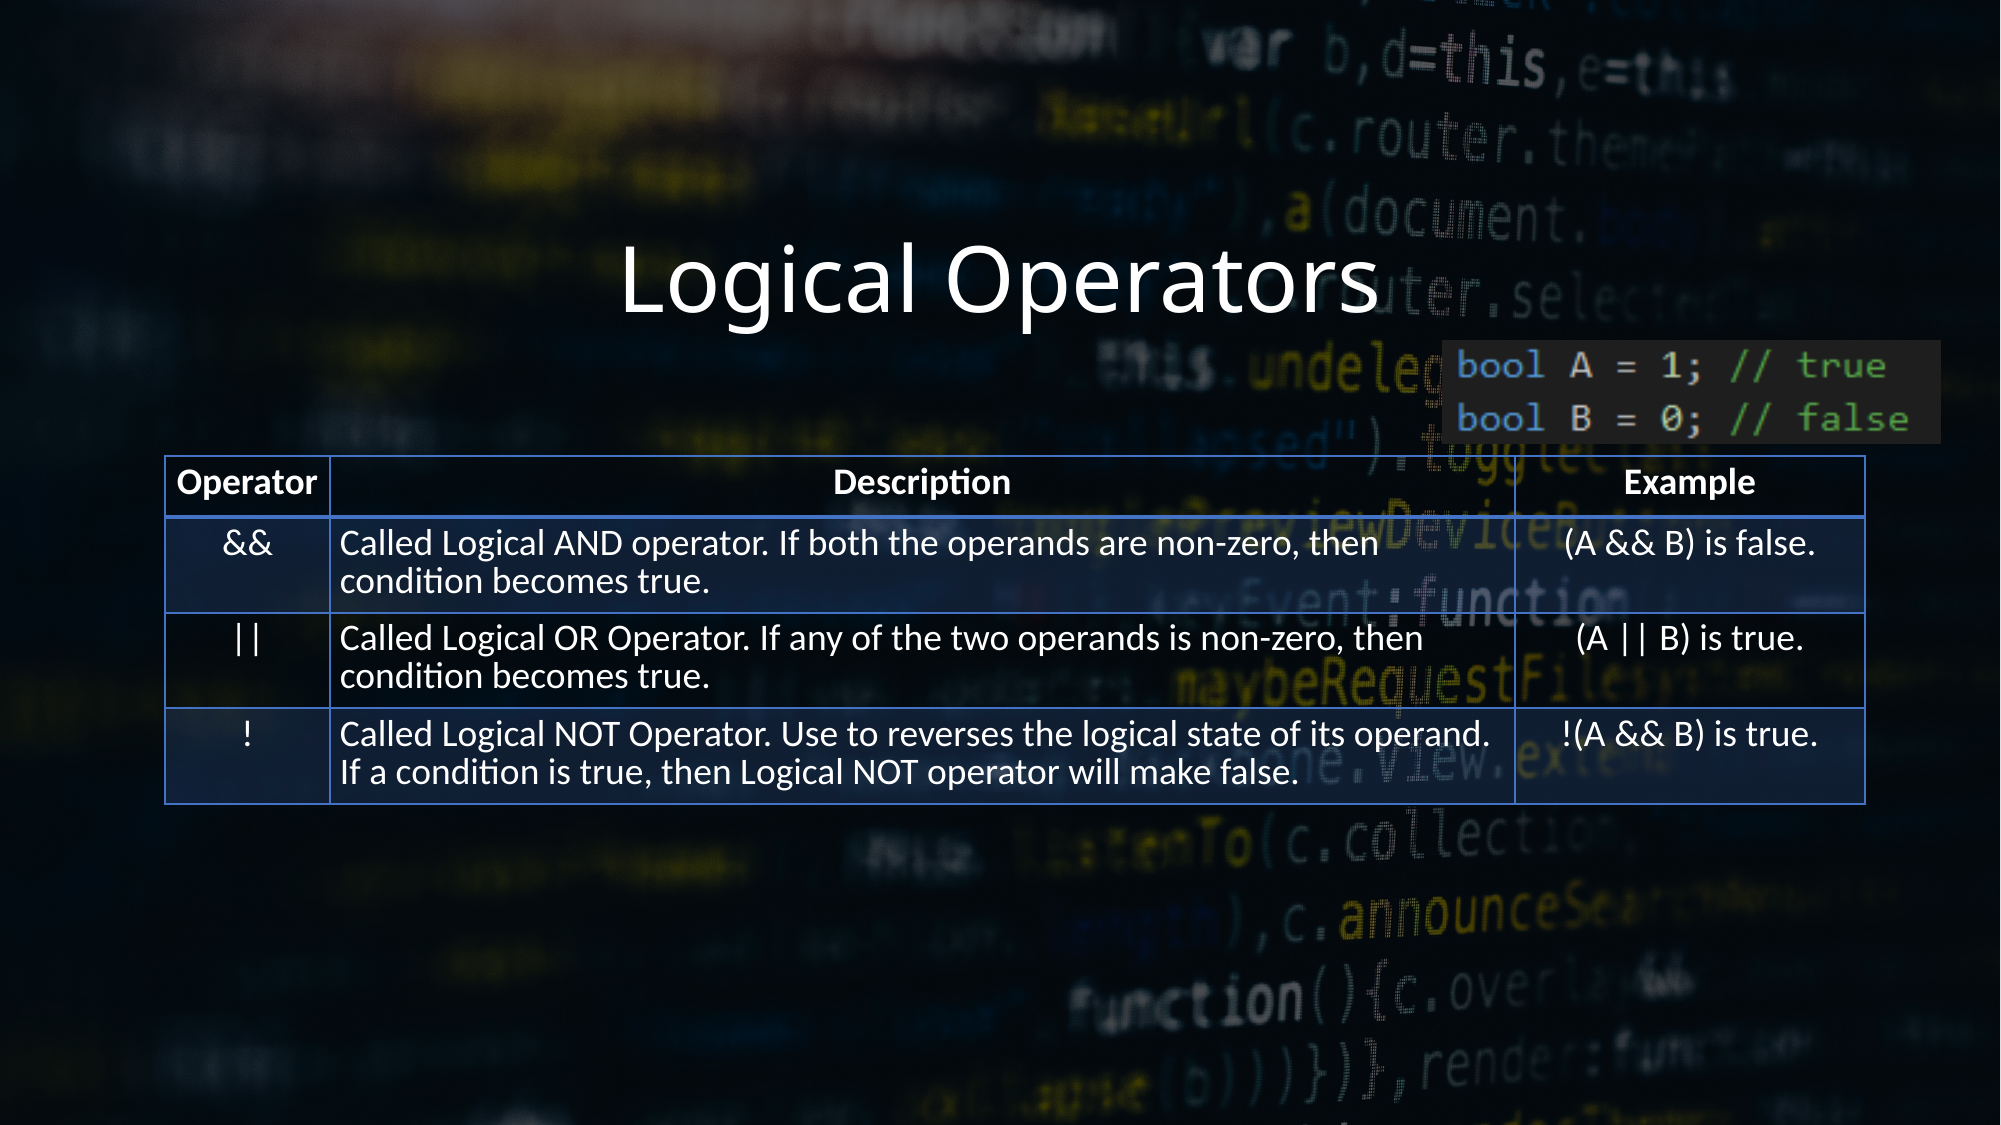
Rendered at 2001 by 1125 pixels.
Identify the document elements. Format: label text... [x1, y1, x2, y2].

title Logical Operators [249, 215, 1750, 341]
table_header Operator [166, 457, 329, 515]
table_cell Called Logical NOT Operator. Use to reverses the logical state of its operand. If a condition is true, then Logical NOT operator will make false. [331, 709, 1514, 803]
table_cell && [166, 519, 329, 612]
table_cell Called Logical AND operator. If both the operands are non-zero, then condition becomes true. [331, 519, 1514, 612]
table_header Description [331, 457, 1514, 515]
table_cell (A && B) is false. [1516, 519, 1864, 612]
table_header Example [1516, 457, 1864, 515]
table_cell ! [166, 709, 329, 803]
table_cell (A || B) is true. [1516, 614, 1864, 707]
table_cell || [166, 614, 329, 707]
picture [0, 0, 2001, 1125]
table_cell !(A && B) is true. [1516, 709, 1864, 803]
table_cell Called Logical OR Operator. If any of the two operands is non-zero, then condition becomes true. [331, 614, 1514, 707]
